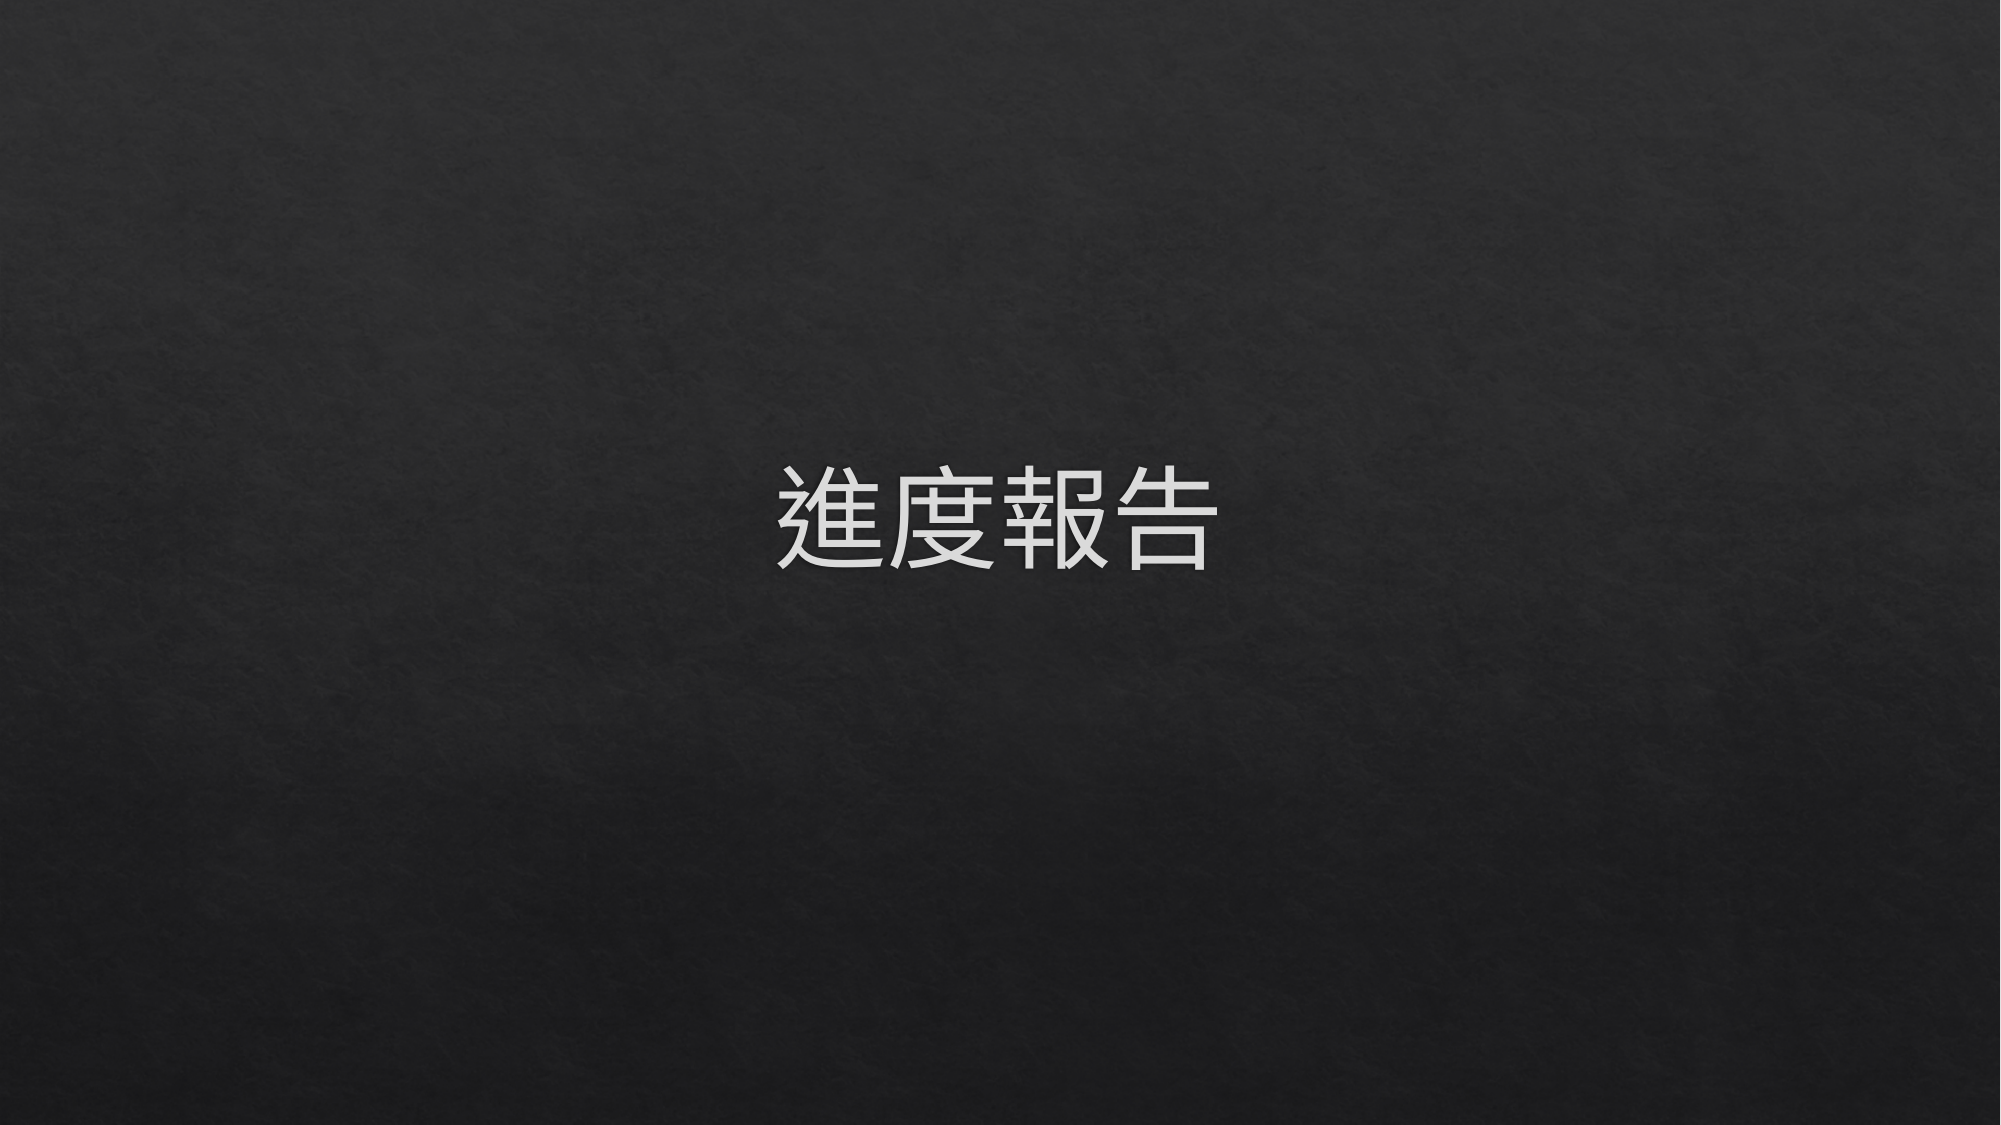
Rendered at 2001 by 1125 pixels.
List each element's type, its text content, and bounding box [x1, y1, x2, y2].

title 進度報告 [224, 290, 1774, 591]
